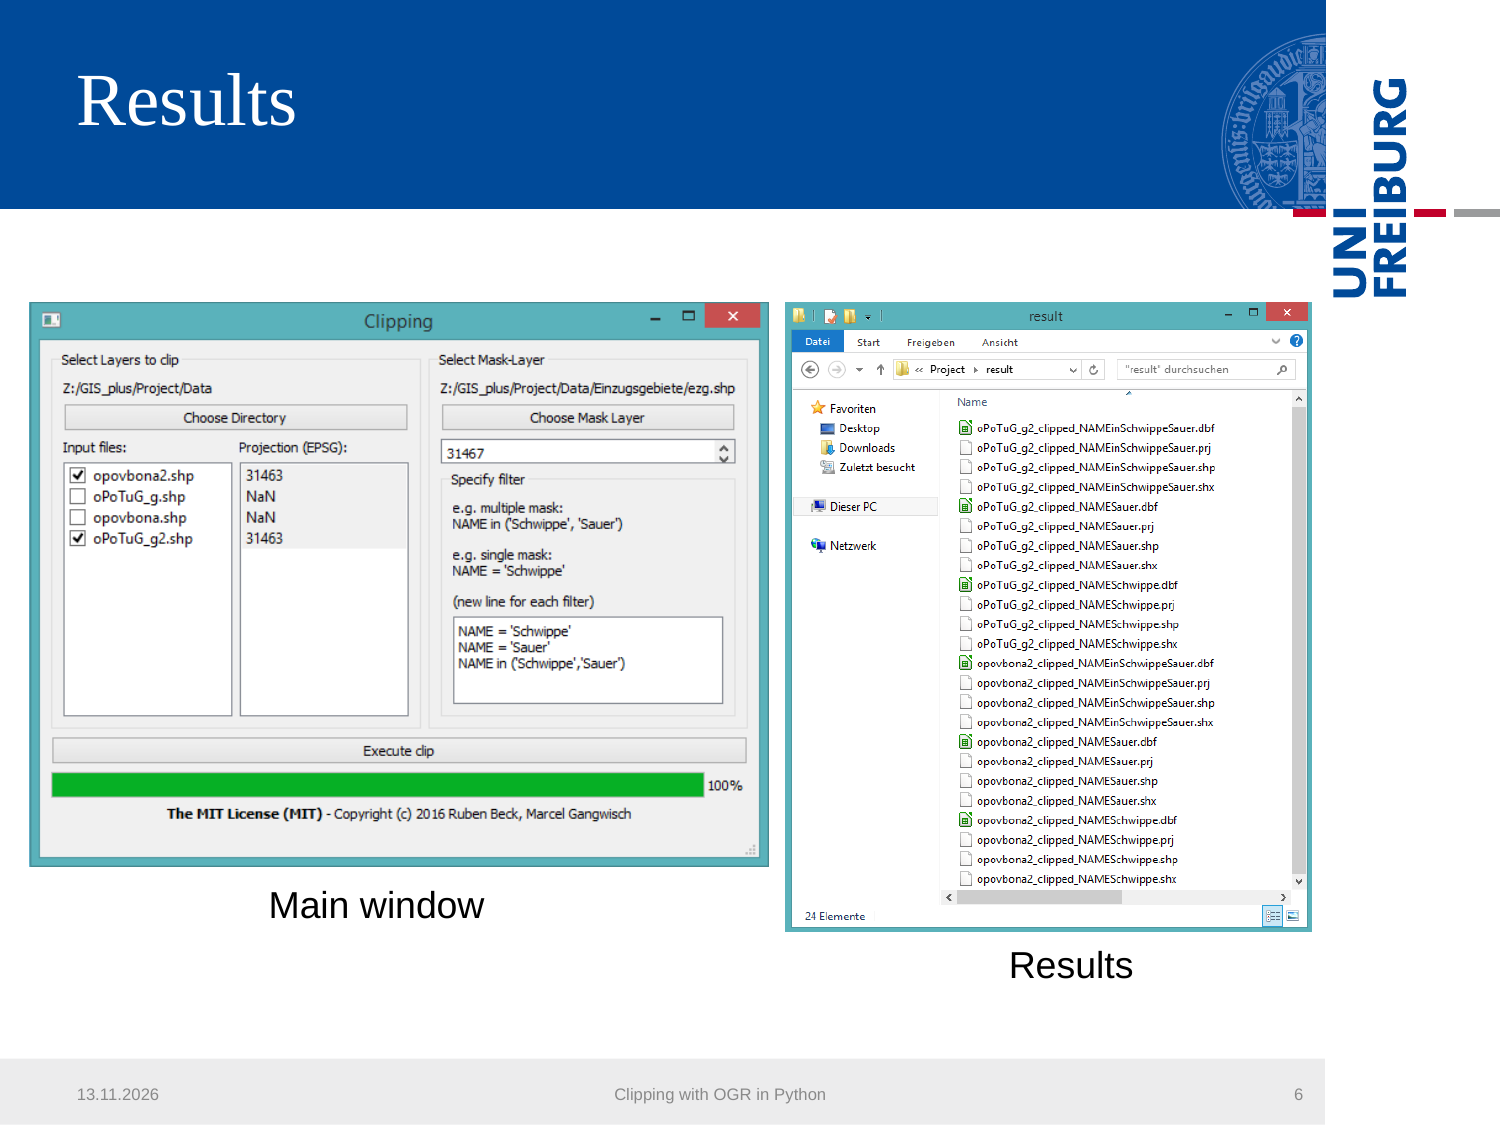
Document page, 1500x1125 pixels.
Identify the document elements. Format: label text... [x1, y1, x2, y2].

footer Clipping with OGR in Python [230, 1074, 1211, 1114]
slide_number 6 [1234, 1074, 1304, 1114]
text_box Main window [253, 874, 733, 933]
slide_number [76, 1074, 207, 1114]
picture [29, 302, 769, 868]
picture [785, 302, 1312, 932]
title Results [76, 50, 1235, 169]
text_box Results [994, 940, 1160, 994]
